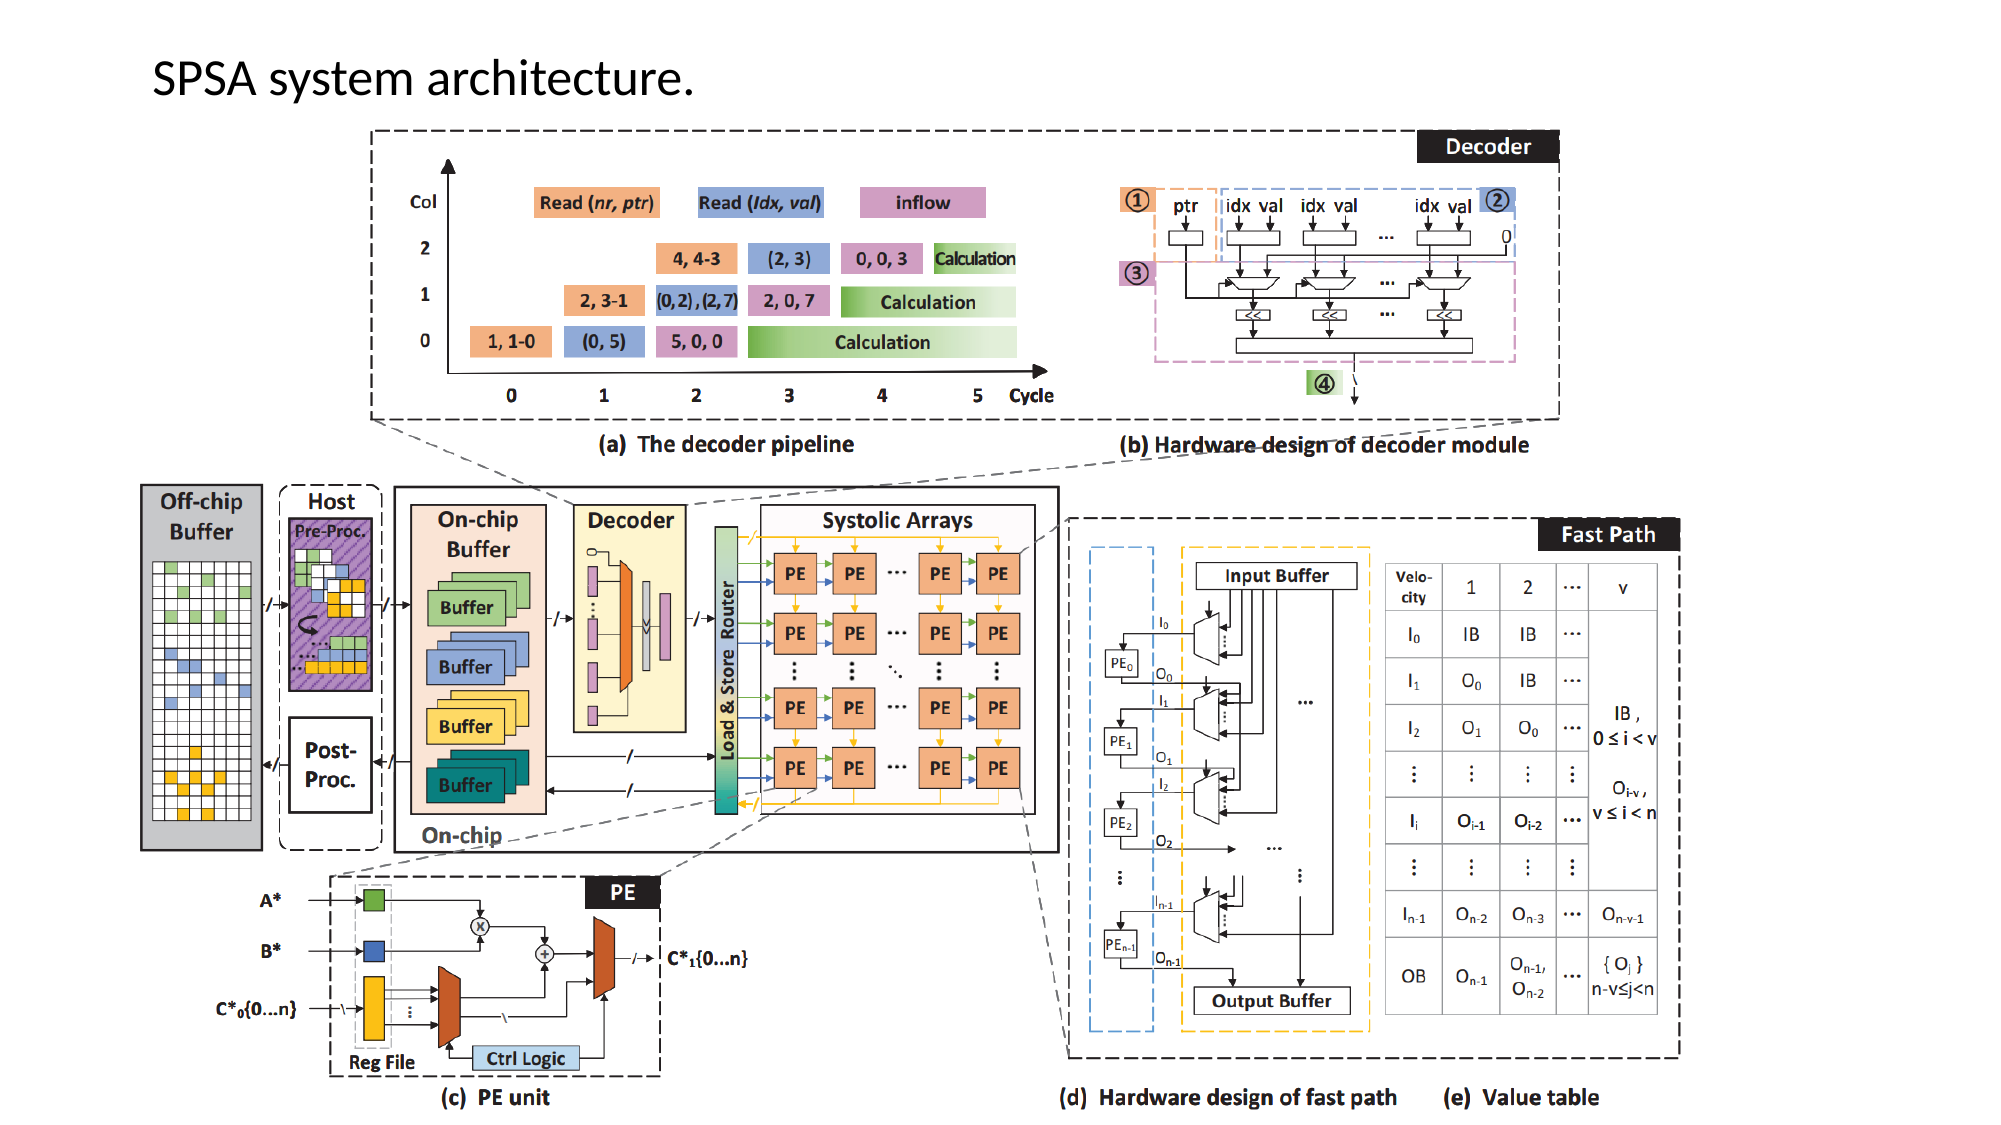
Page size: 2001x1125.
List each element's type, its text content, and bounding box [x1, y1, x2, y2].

title SPSA system architecture. [137, 15, 1863, 143]
picture [122, 112, 1701, 1125]
